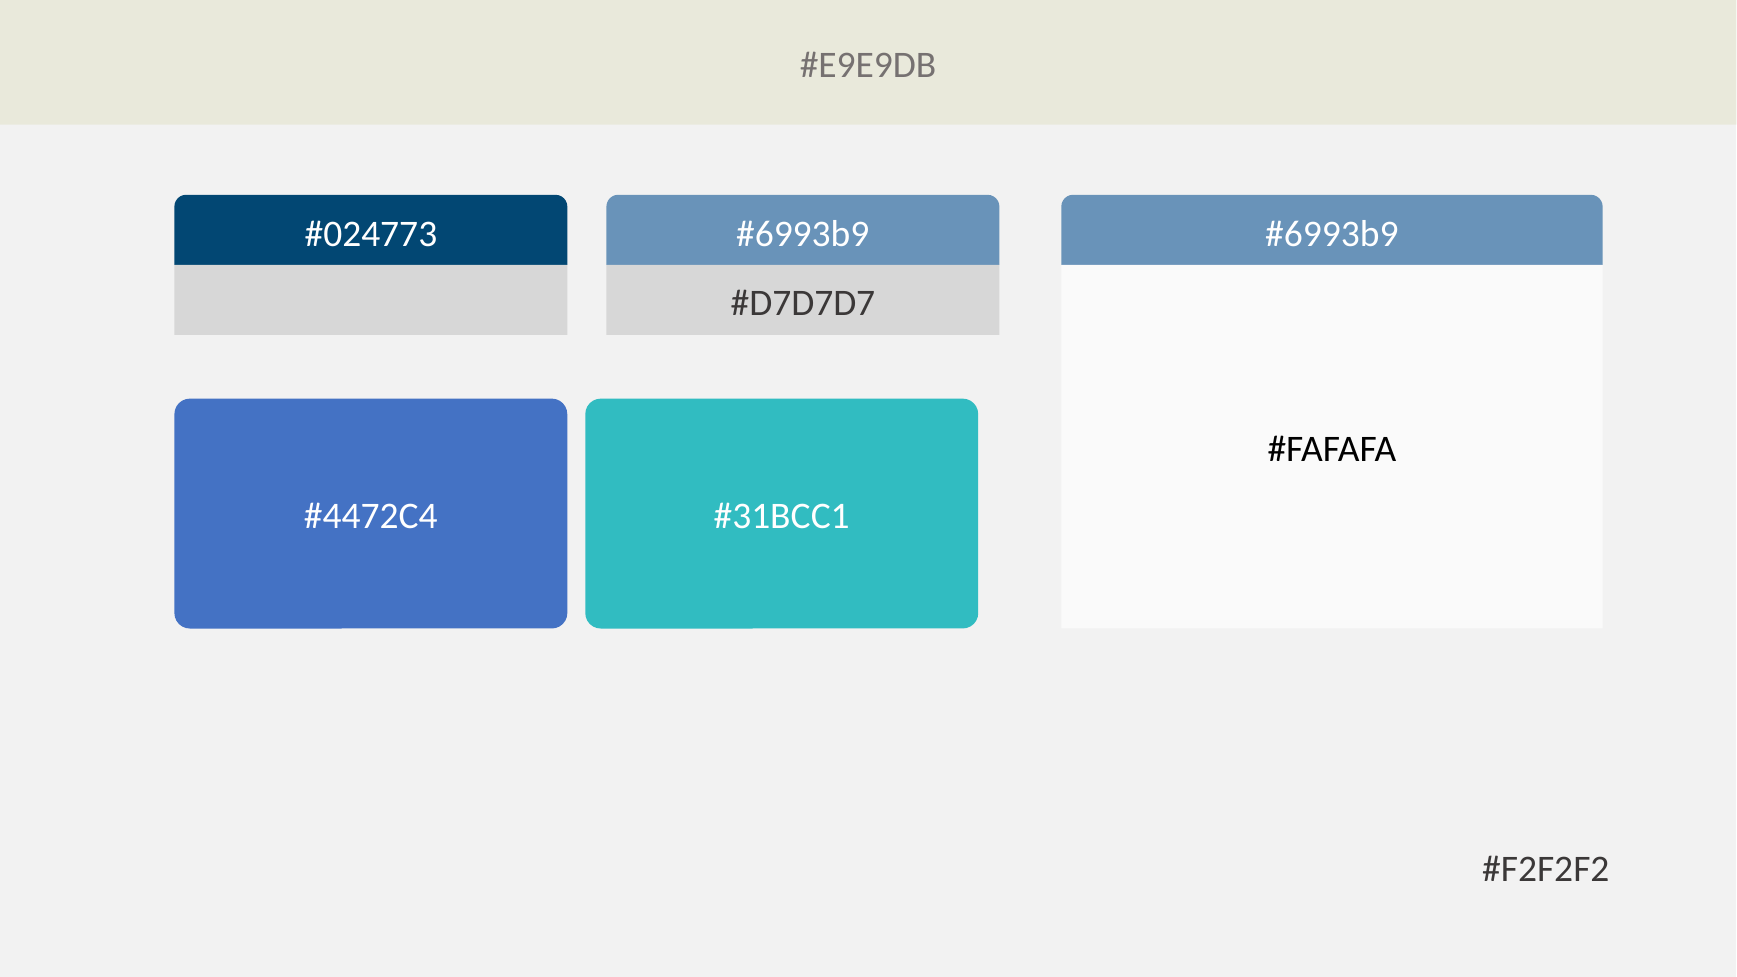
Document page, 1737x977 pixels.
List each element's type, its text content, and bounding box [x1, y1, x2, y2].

text_box #31BCC1 [584, 397, 980, 630]
text_box #D7D7D7 [605, 264, 1000, 336]
text_box [173, 264, 568, 336]
text_box #4472C4 [173, 397, 569, 630]
text_box #FAFAFA [1060, 264, 1604, 629]
text_box #6993b9 [605, 193, 1001, 266]
text_box #E9E9DB [0, 0, 1737, 126]
text_box #024773 [173, 193, 569, 266]
text_box #6993b9 [1060, 193, 1604, 264]
text_box #F2F2F2 [1466, 836, 1697, 898]
